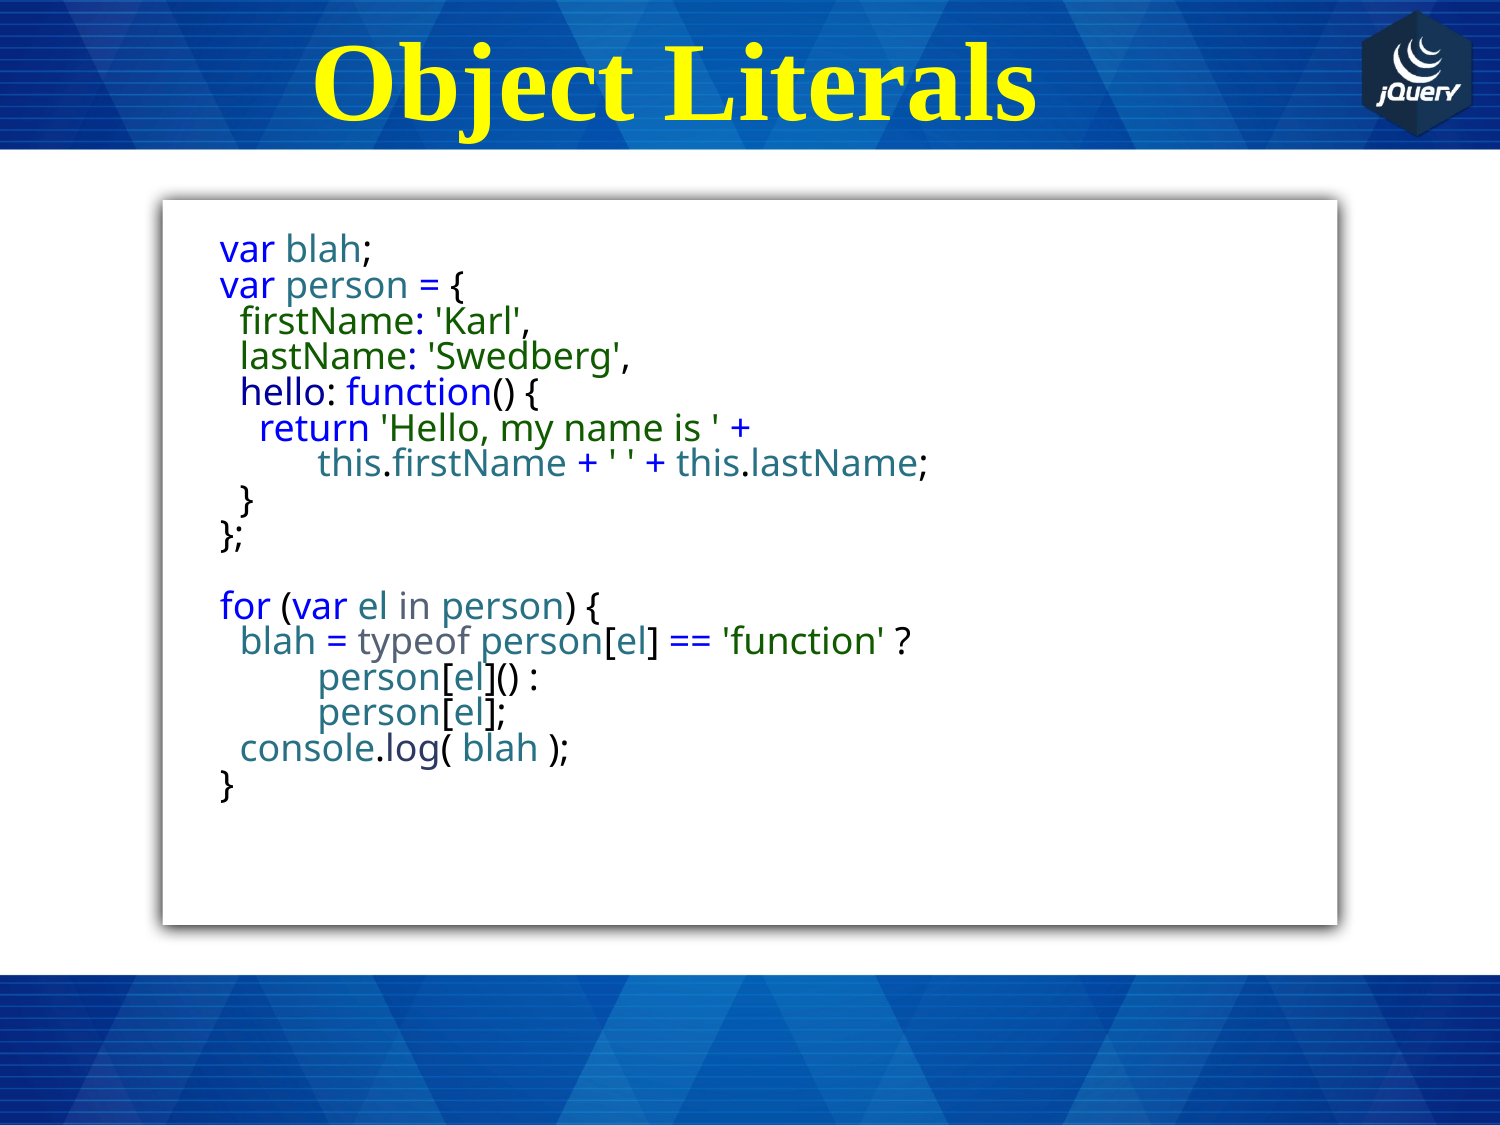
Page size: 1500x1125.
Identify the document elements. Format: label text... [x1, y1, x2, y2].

picture [0, 0, 1500, 1125]
title Object Literals [0, 0, 1350, 150]
list var blah; var person = { firstName: 'Karl', lastName: 'Swedberg', hello: function() { return 'Hello, my name is ' + this.firstName + ' ' + this.lastName; } }; for (var el in person) { blah = typeof person[el] == 'function' ? person[el]() : person[el]; console.log( blah ); } [162, 200, 1338, 925]
